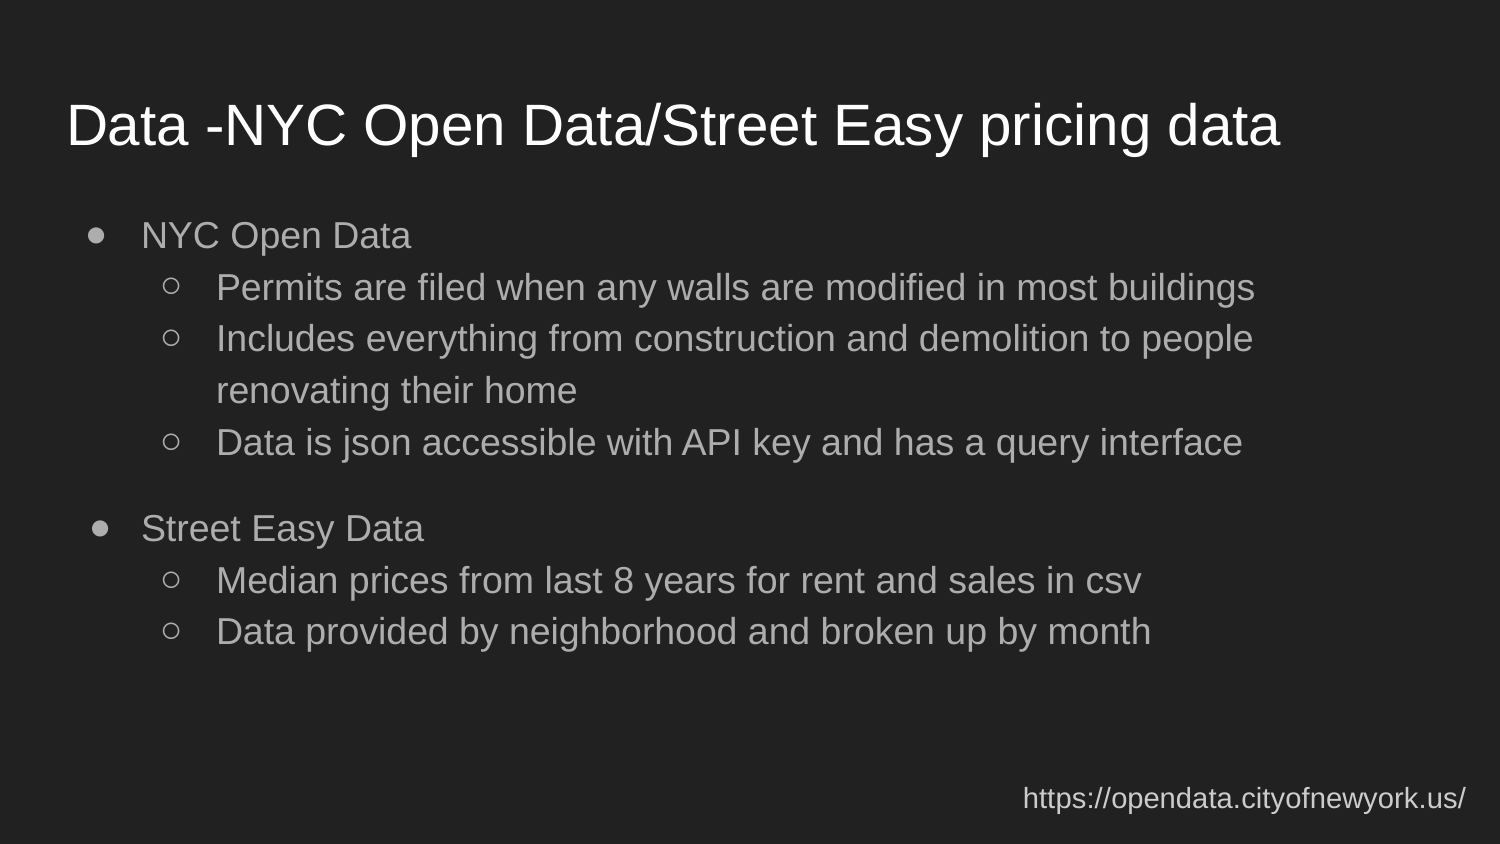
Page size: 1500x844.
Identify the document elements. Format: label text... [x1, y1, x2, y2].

text_box https://opendata.cityofnewyork.us/ [1007, 749, 1500, 844]
title Data -NYC Open Data/Street Easy pricing data [51, 71, 1449, 166]
list NYC Open Data Permits are filed when any walls are modified in most buildings Includes everything from construction and demolition to people renovating their home Data is json accessible with API key and has a query interface Street Easy Data Median prices from last 8 years for rent and sales in csv Data provided by neighborhood and broken up by month [51, 189, 1415, 750]
